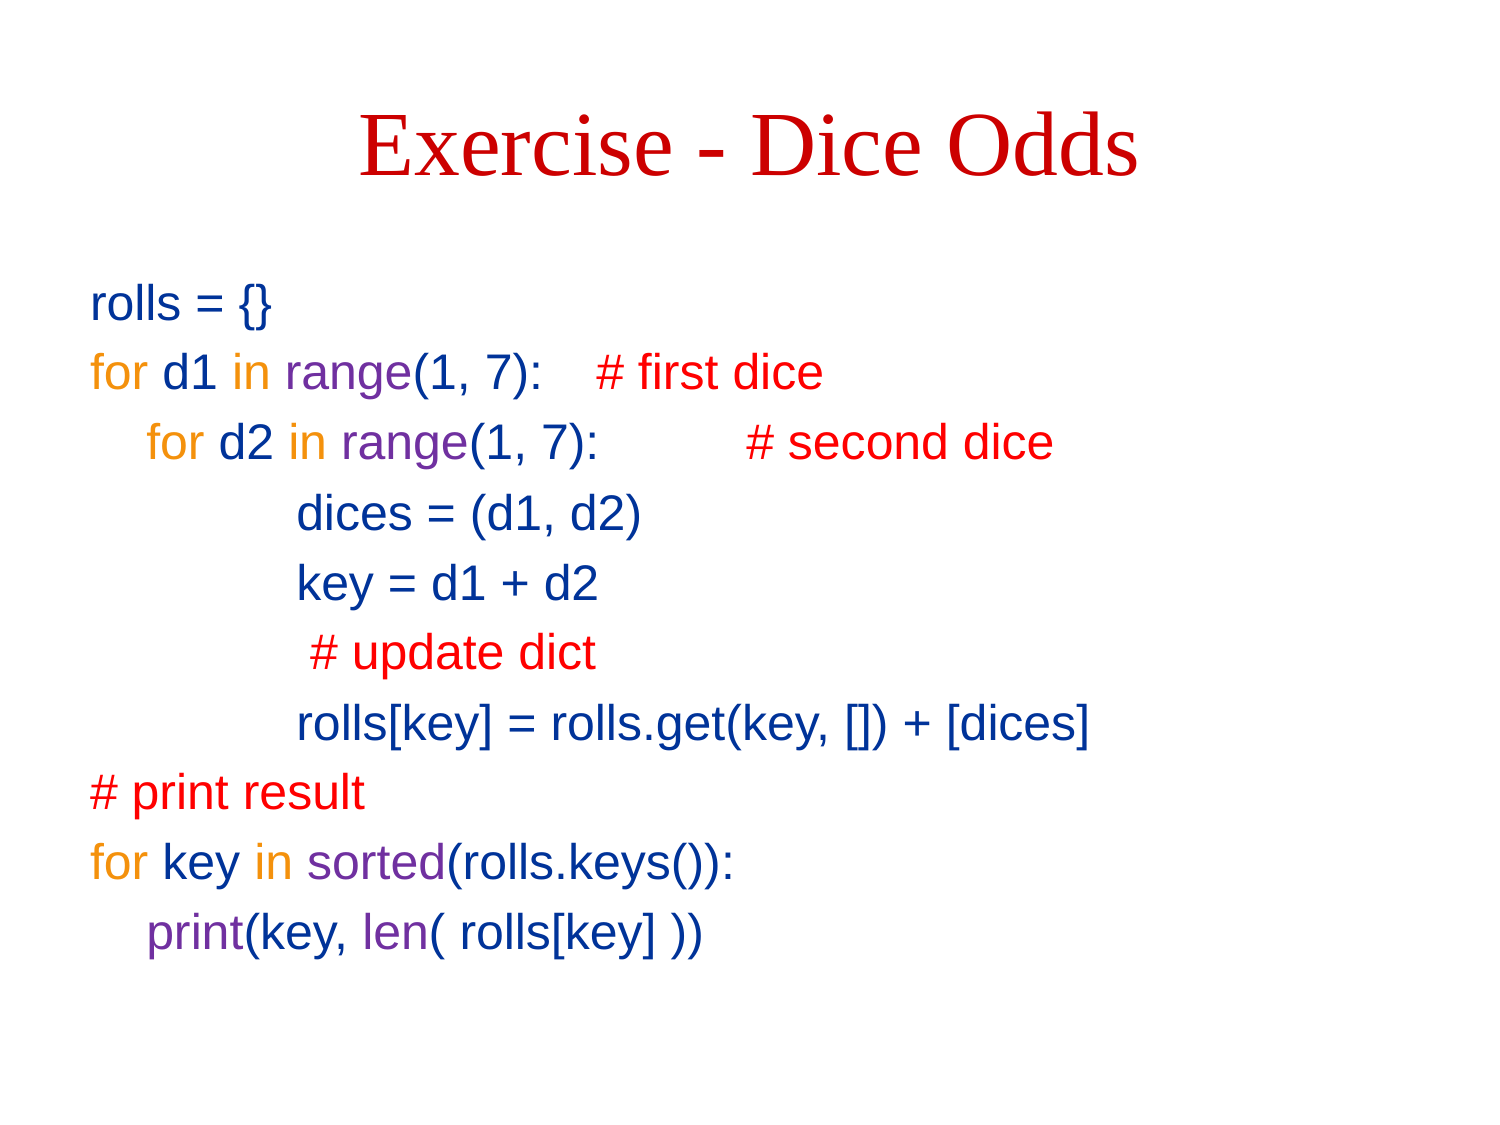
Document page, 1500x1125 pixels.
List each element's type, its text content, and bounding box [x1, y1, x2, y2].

list rolls = {} for d1 in range(1, 7): # first dice for d2 in range(1, 7): # second dice dices = (d1, d2) key = d1 + d2 # update dict rolls[key] = rolls.get(key, []) + [dices] # print result for key in sorted(rolls.keys()): print(key, len( rolls[key] )) [75, 262, 1425, 1005]
title Exercise - Dice Odds [75, 45, 1425, 233]
